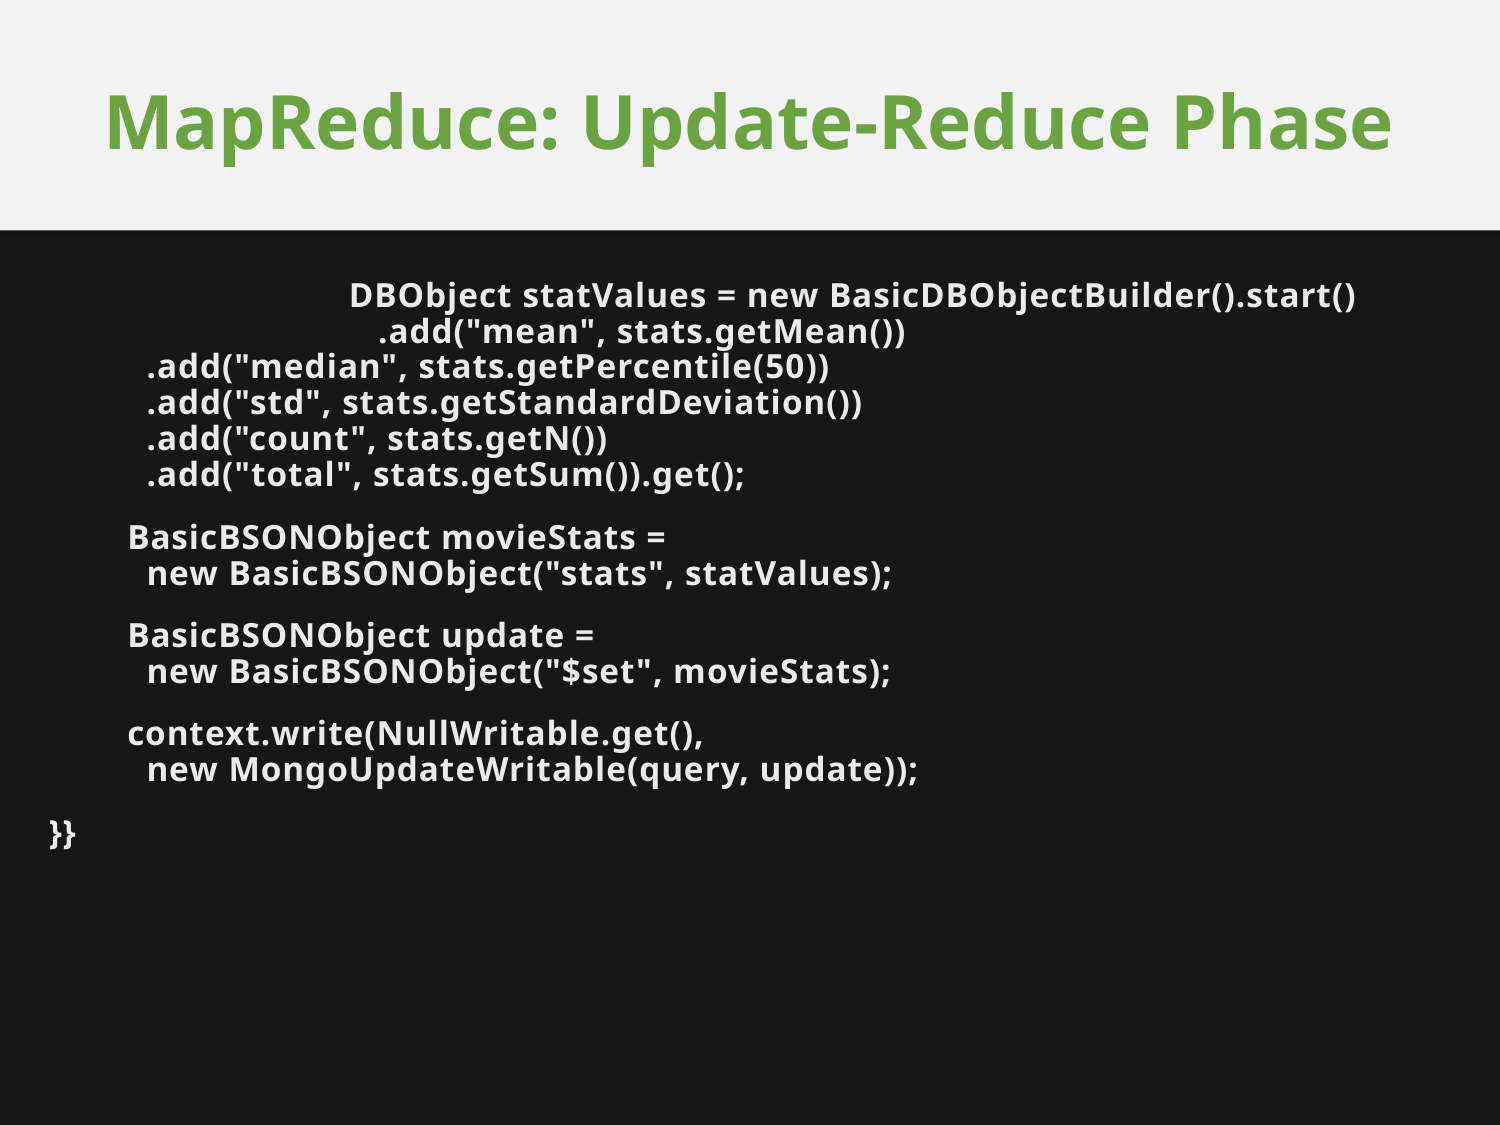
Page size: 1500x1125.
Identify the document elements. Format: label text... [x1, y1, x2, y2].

list DBObject statValues = new BasicDBObjectBuilder().start() .add("mean", stats.getMean()) .add("median", stats.getPercentile(50)) .add("std", stats.getStandardDeviation()) .add("count", stats.getN()) .add("total", stats.getSum()).get(); BasicBSONObject movieStats = new BasicBSONObject("stats", statValues); BasicBSONObject update = new BasicBSONObject("$set", movieStats); context.write(NullWritable.get(), new MongoUpdateWritable(query, update)); }} [48, 271, 1452, 1002]
title MapReduce: Update-Reduce Phase [103, 55, 1399, 195]
